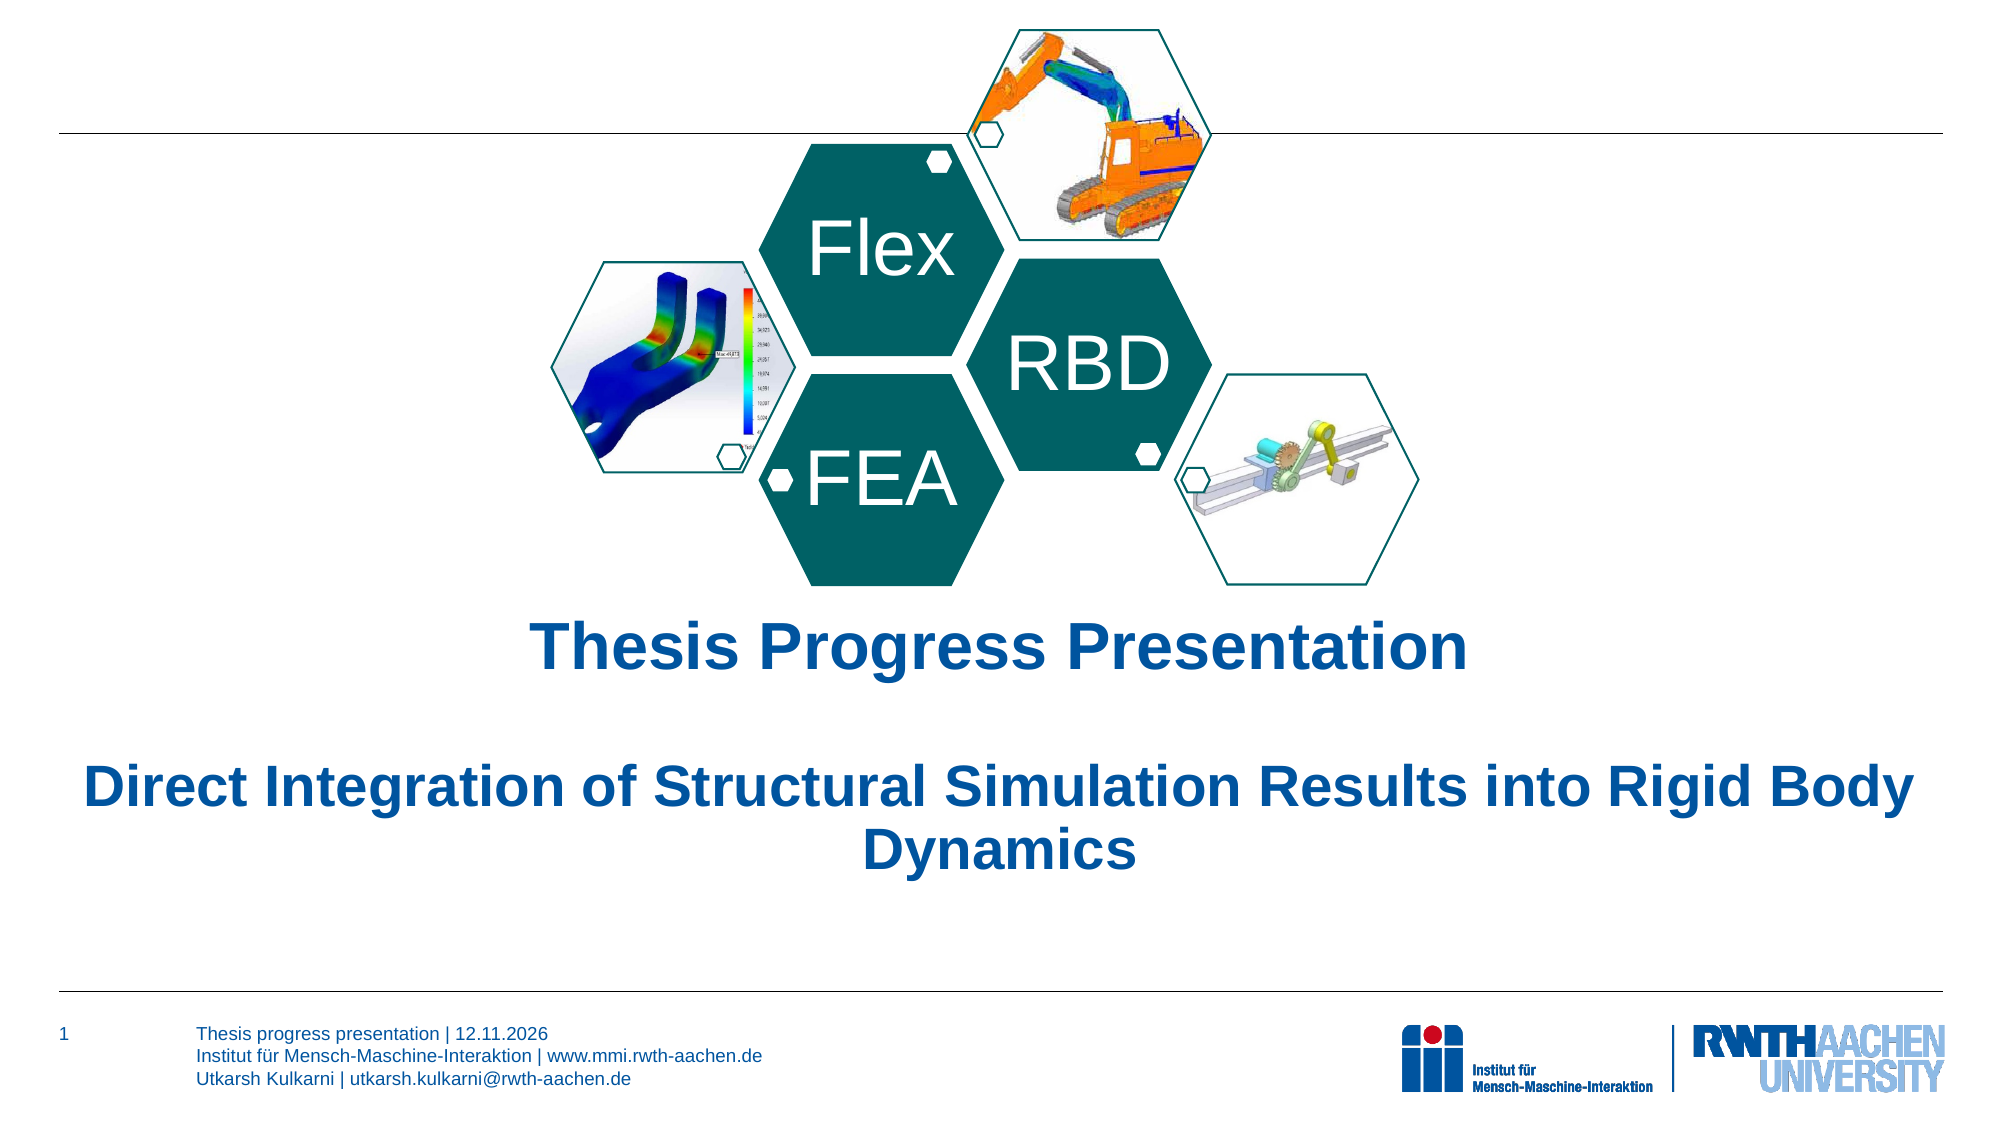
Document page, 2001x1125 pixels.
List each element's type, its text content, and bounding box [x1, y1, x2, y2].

picture [1381, 991, 1965, 1125]
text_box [503, 30, 1467, 586]
title Thesis Progress Presentation Direct Integration of Structural Simulation Results into Rigid Body Dynamics [58, 612, 1942, 874]
